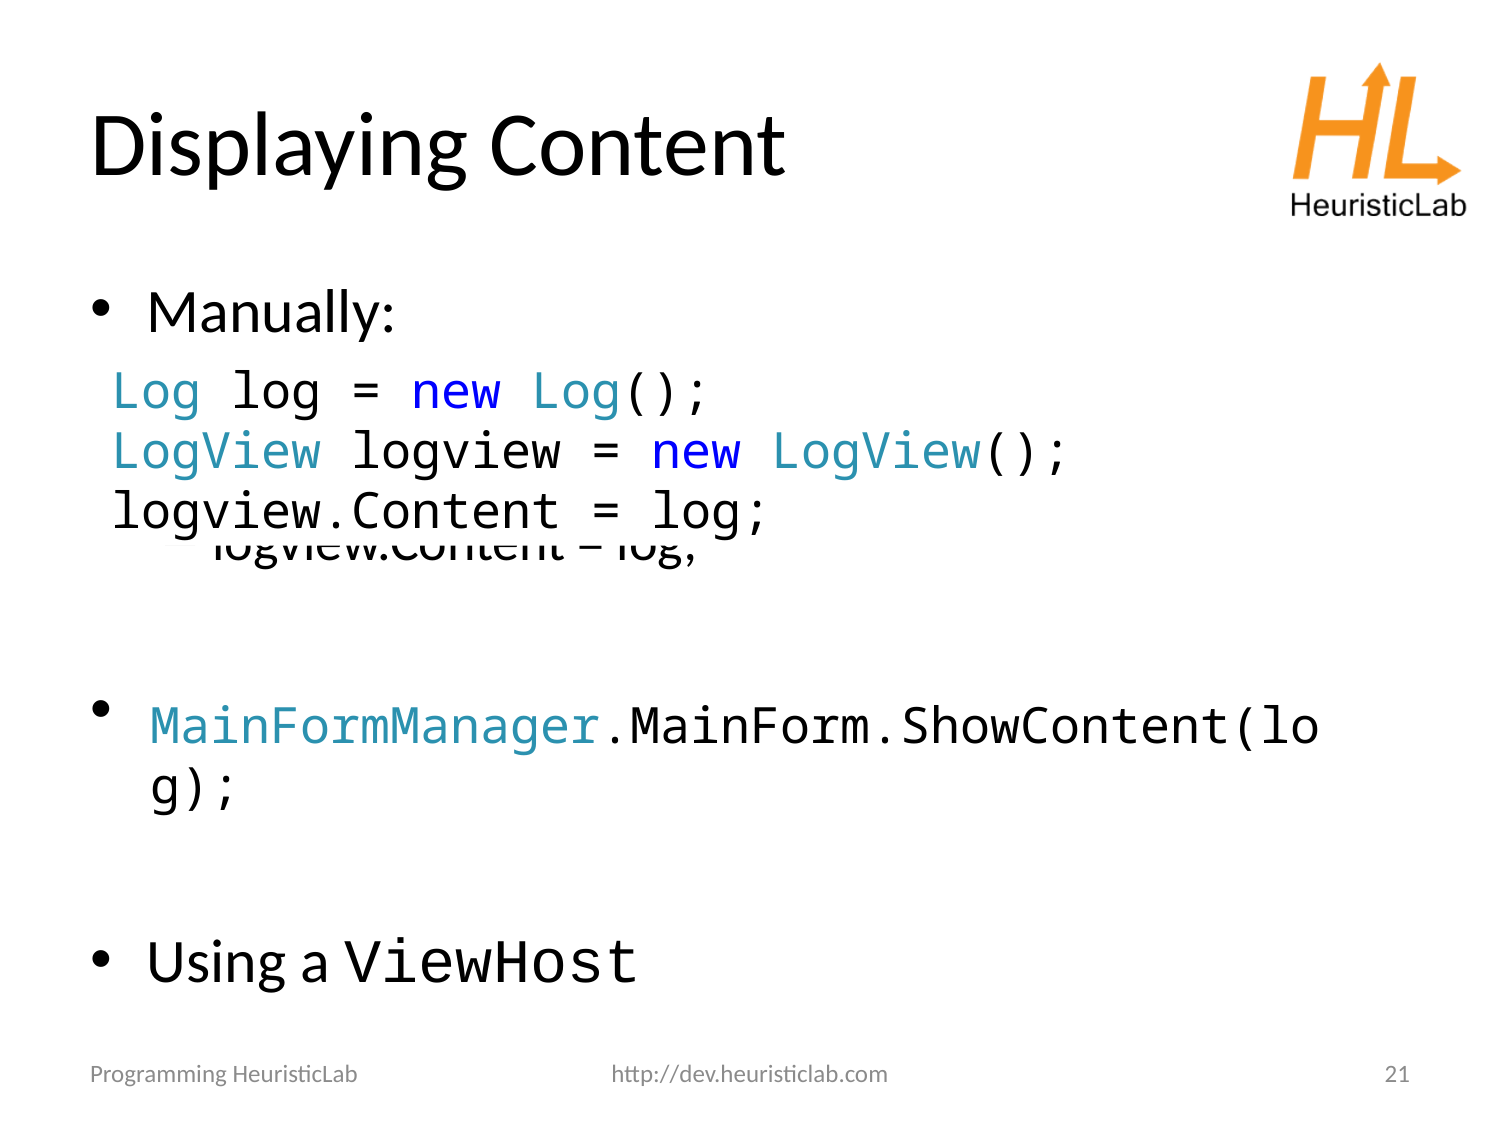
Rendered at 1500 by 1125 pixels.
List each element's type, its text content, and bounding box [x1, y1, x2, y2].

text_box MainFormManager.MainForm.ShowContent(log); [135, 686, 1353, 822]
slide_number 21 [1074, 1042, 1425, 1103]
title Displaying Content [75, 45, 1282, 233]
picture [1281, 27, 1474, 244]
text_box Log log = new Log(); LogView logview = new LogView(); logview.Content = log; [96, 350, 1237, 546]
footer http://dev.heuristiclab.com [512, 1042, 988, 1103]
slide_number Programming HeuristicLab [75, 1042, 425, 1103]
list Manually: Log log = new Log(); LogView logview = new LogView(); logview.Content = log; In an own tab using discovery: MainFormManager.MainForm.ShowContent(log); Using a ViewHost [75, 262, 1425, 1005]
